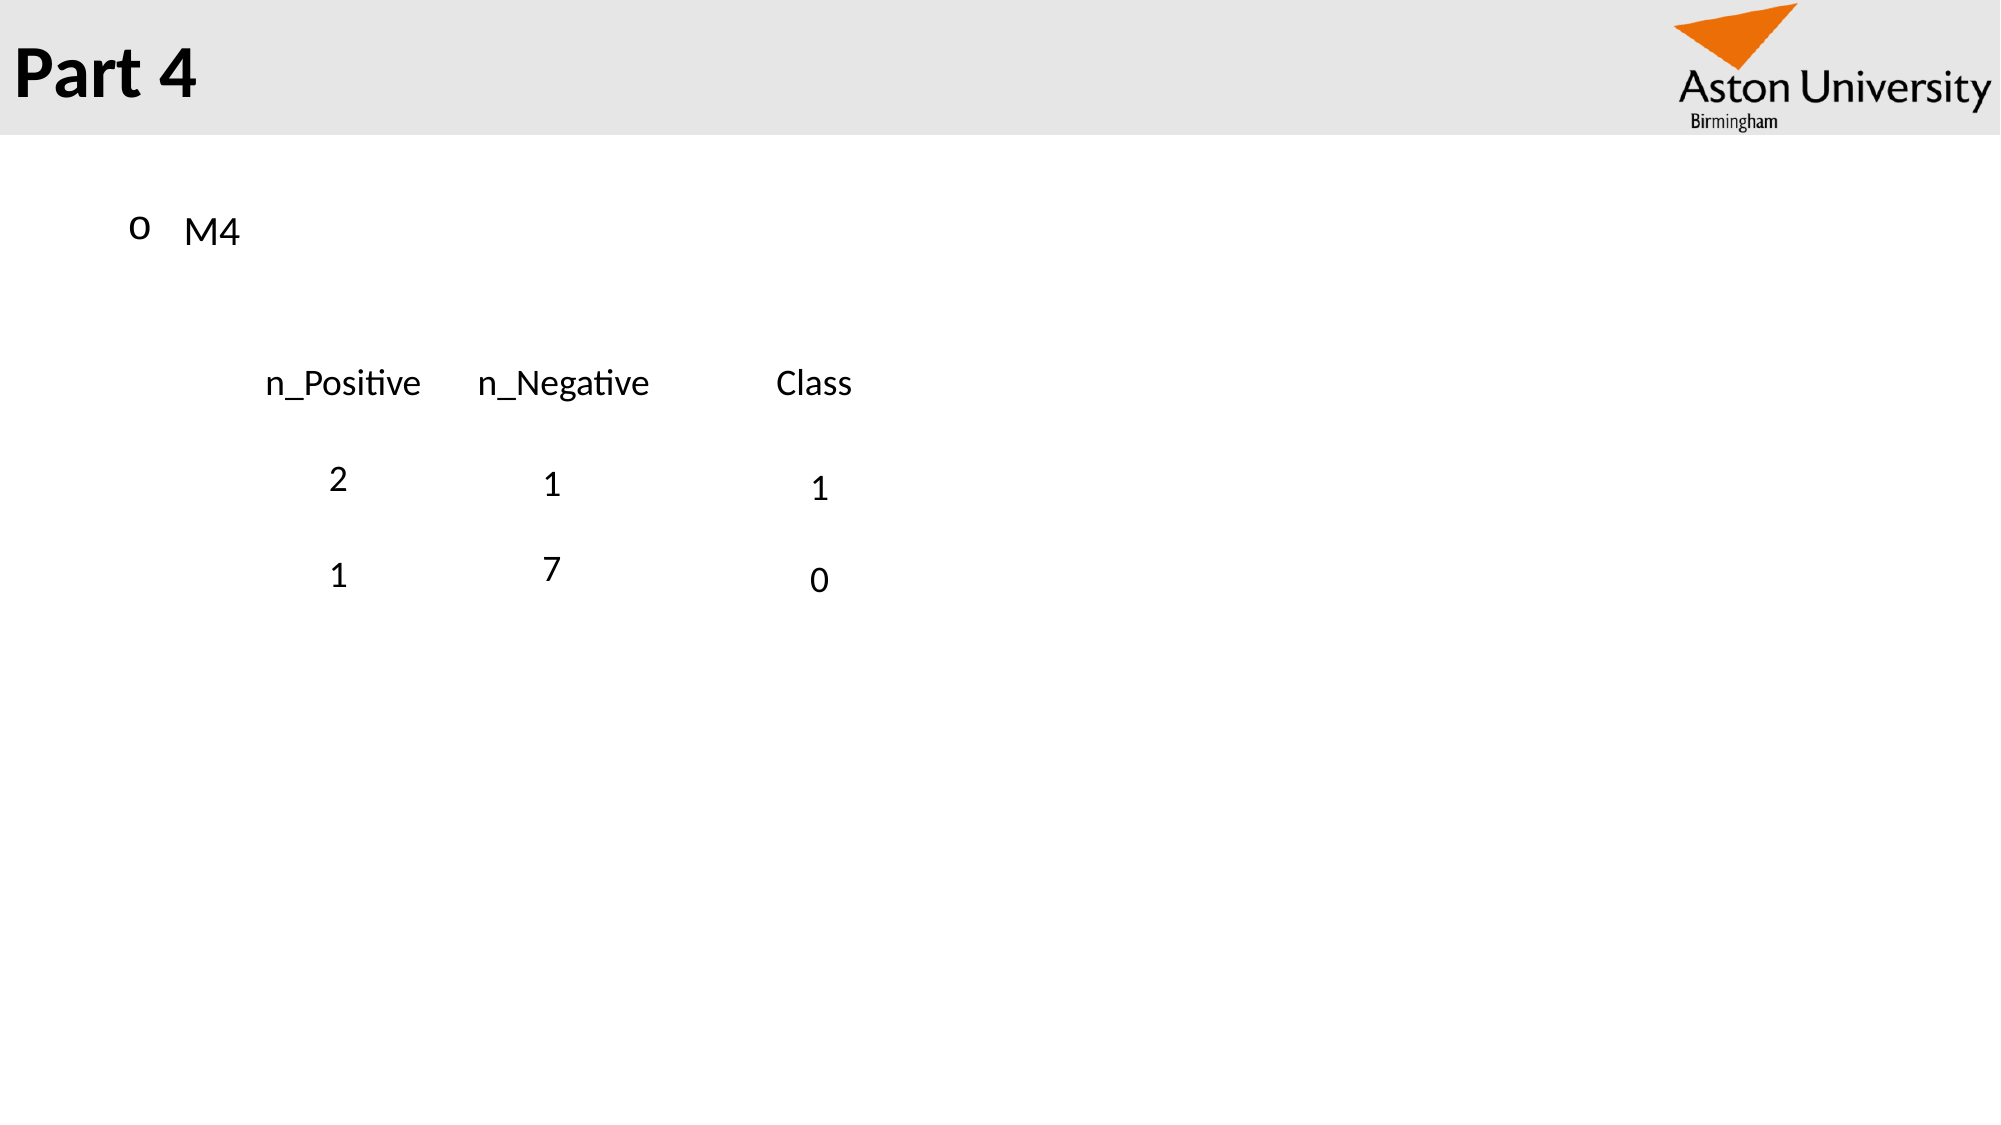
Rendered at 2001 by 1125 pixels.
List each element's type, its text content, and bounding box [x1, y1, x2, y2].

text_box 7 [527, 536, 697, 597]
text_box 0 [795, 547, 1205, 608]
text_box Class [762, 350, 1129, 410]
text_box 1 [527, 451, 697, 511]
text_box 1 [314, 542, 484, 603]
text_box M4 [112, 196, 1754, 661]
picture [1667, 1, 1996, 133]
text_box n_Negative [462, 350, 762, 410]
text_box 1 [795, 455, 1205, 516]
text_box 2 [314, 446, 484, 507]
text_box n_Positive [250, 350, 462, 410]
text_box Part 4 [0, 0, 2000, 135]
